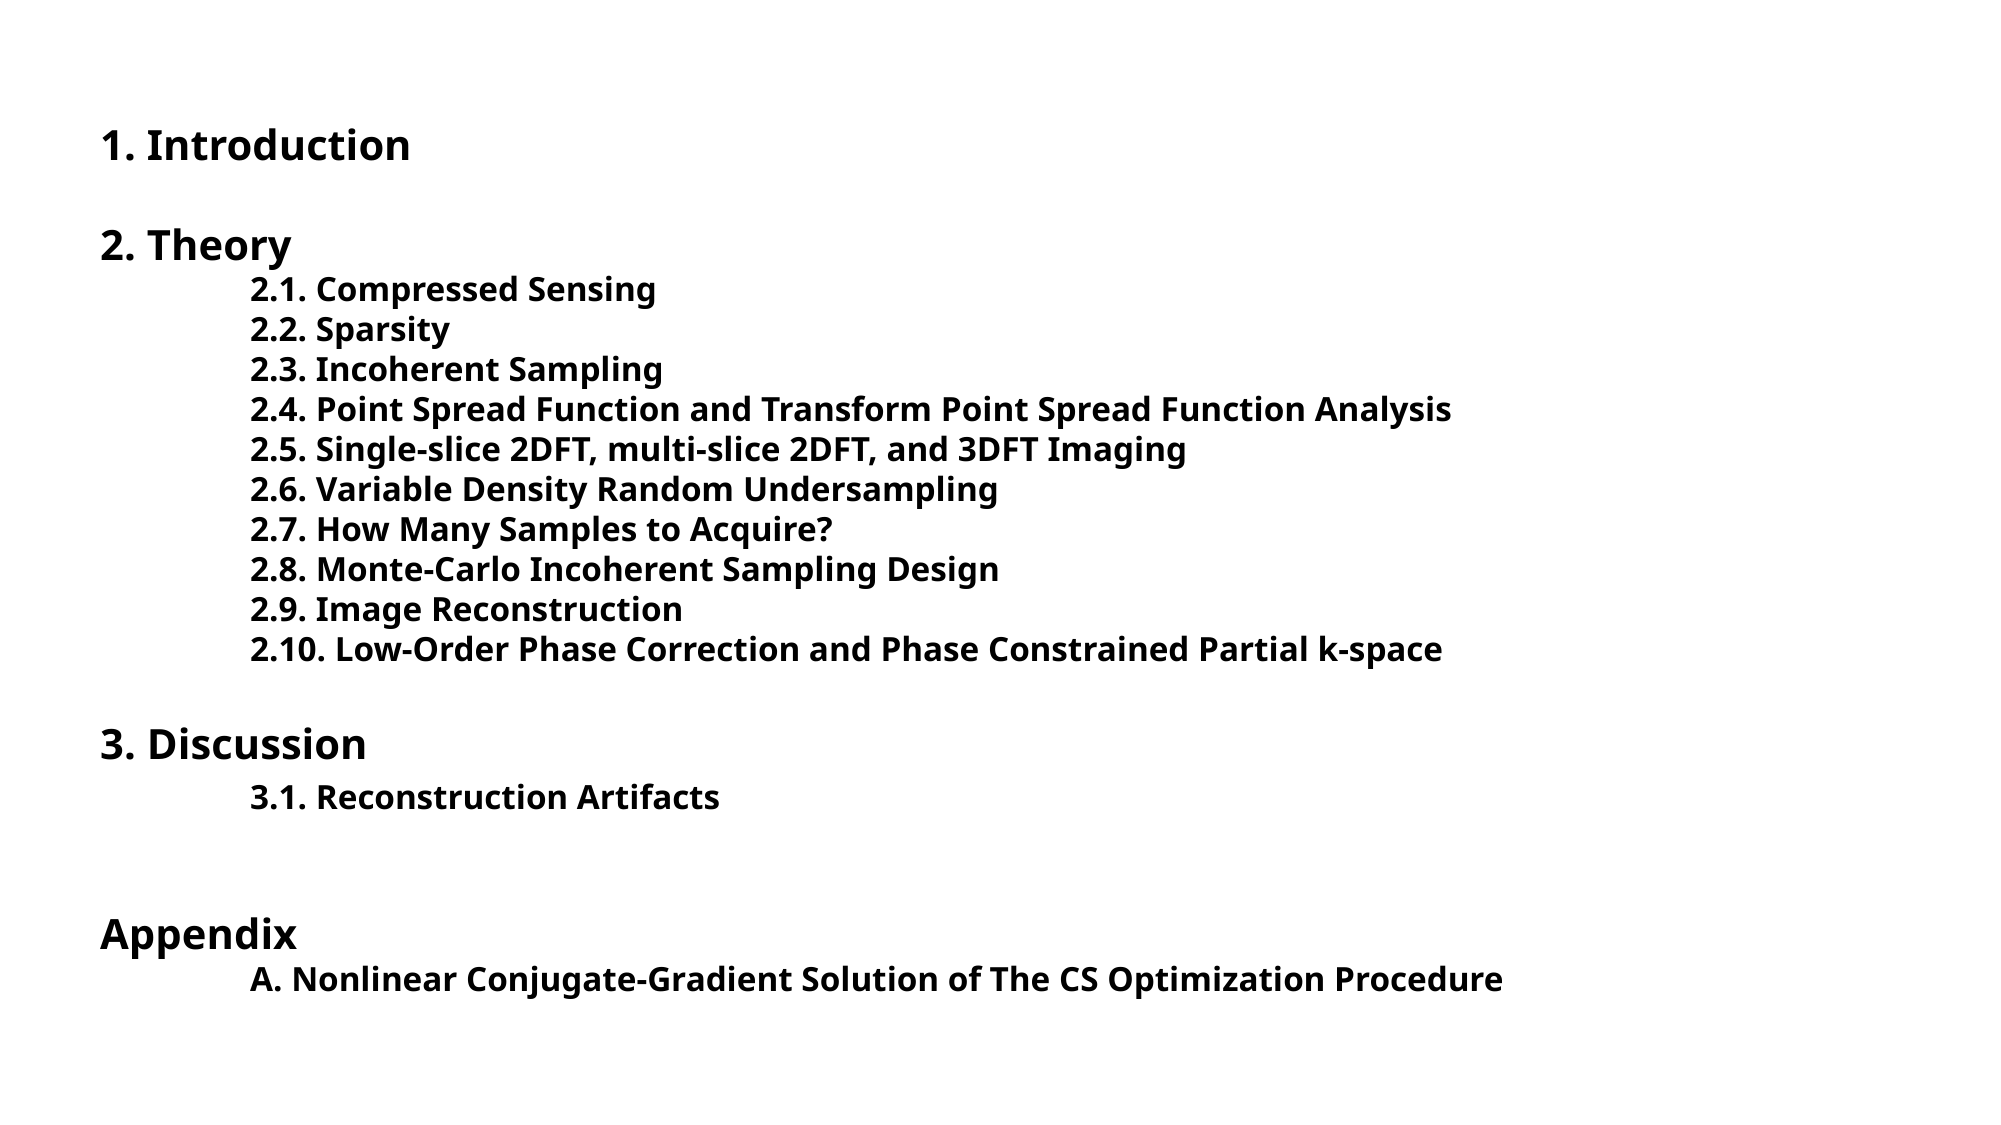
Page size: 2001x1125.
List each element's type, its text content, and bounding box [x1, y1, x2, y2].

text_box 1. Introduction 2. Theory 2.1. Compressed Sensing 2.2. Sparsity 2.3. Incoherent Sampling 2.4. Point Spread Function and Transform Point Spread Function Analysis 2.5. Single-slice 2DFT, multi-slice 2DFT, and 3DFT Imaging 2.6. Variable Density Random Undersampling 2.7. How Many Samples to Acquire? 2.8. Monte-Carlo Incoherent Sampling Design 2.9. Image Reconstruction 2.10. Low-Order Phase Correction and Phase Constrained Partial k-space 3. Discussion 3.1. Reconstruction Artifacts Appendix A. Nonlinear Conjugate-Gradient Solution of The CS Optimization Procedure [85, 111, 1566, 1006]
